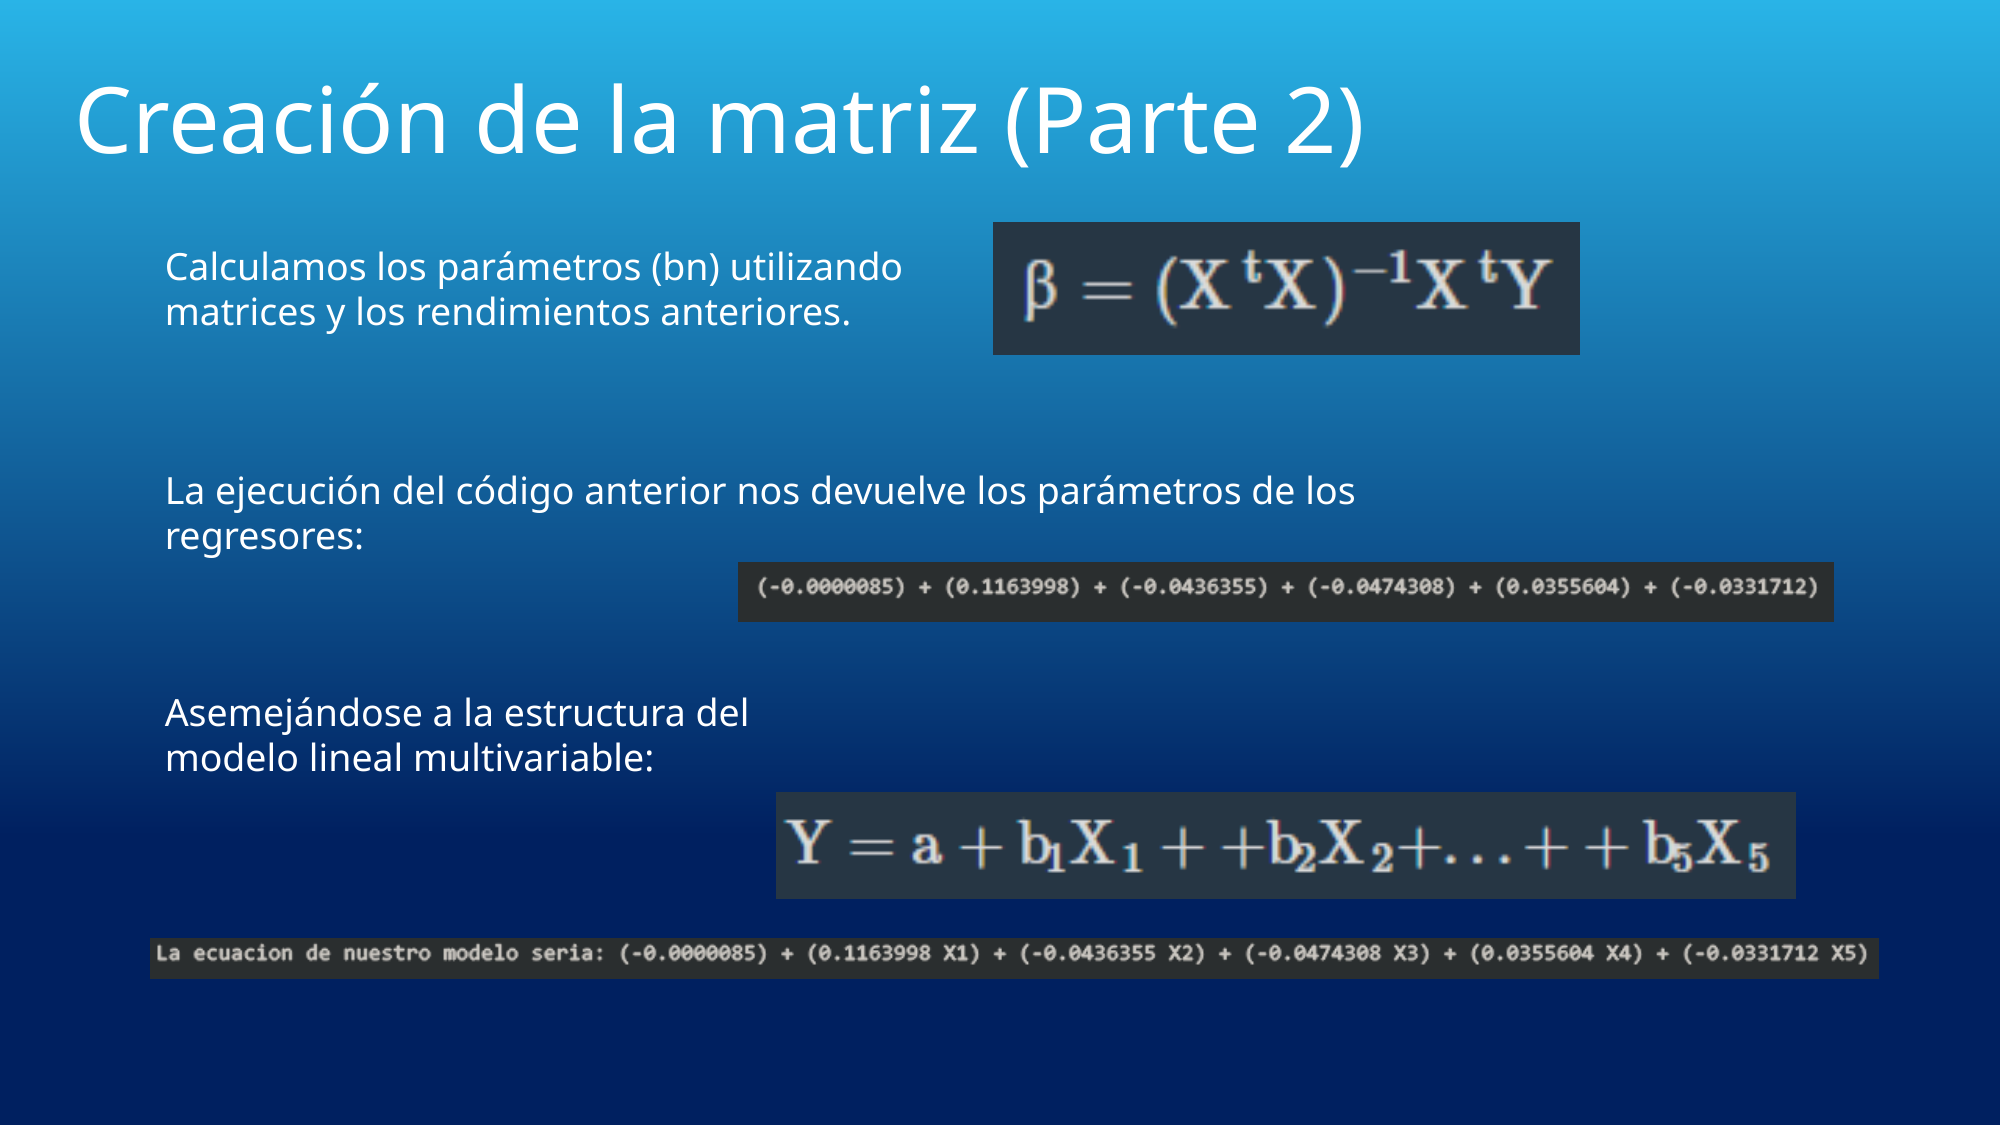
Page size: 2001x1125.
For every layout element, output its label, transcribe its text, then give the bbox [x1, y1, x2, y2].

text_box Calculamos los parámetros (bn) utilizando matrices y los rendimientos anteriores. [149, 235, 923, 341]
text_box Asemejándose a la estructura del modelo lineal multivariable: [149, 681, 868, 787]
picture [776, 792, 1796, 900]
picture [738, 562, 1834, 622]
text_box La ejecución del código anterior nos devuelve los parámetros de los regresores: [150, 459, 1506, 565]
title Creación de la matriz (Parte 2) [59, 66, 1560, 274]
picture [149, 938, 1879, 979]
picture [992, 222, 1580, 355]
